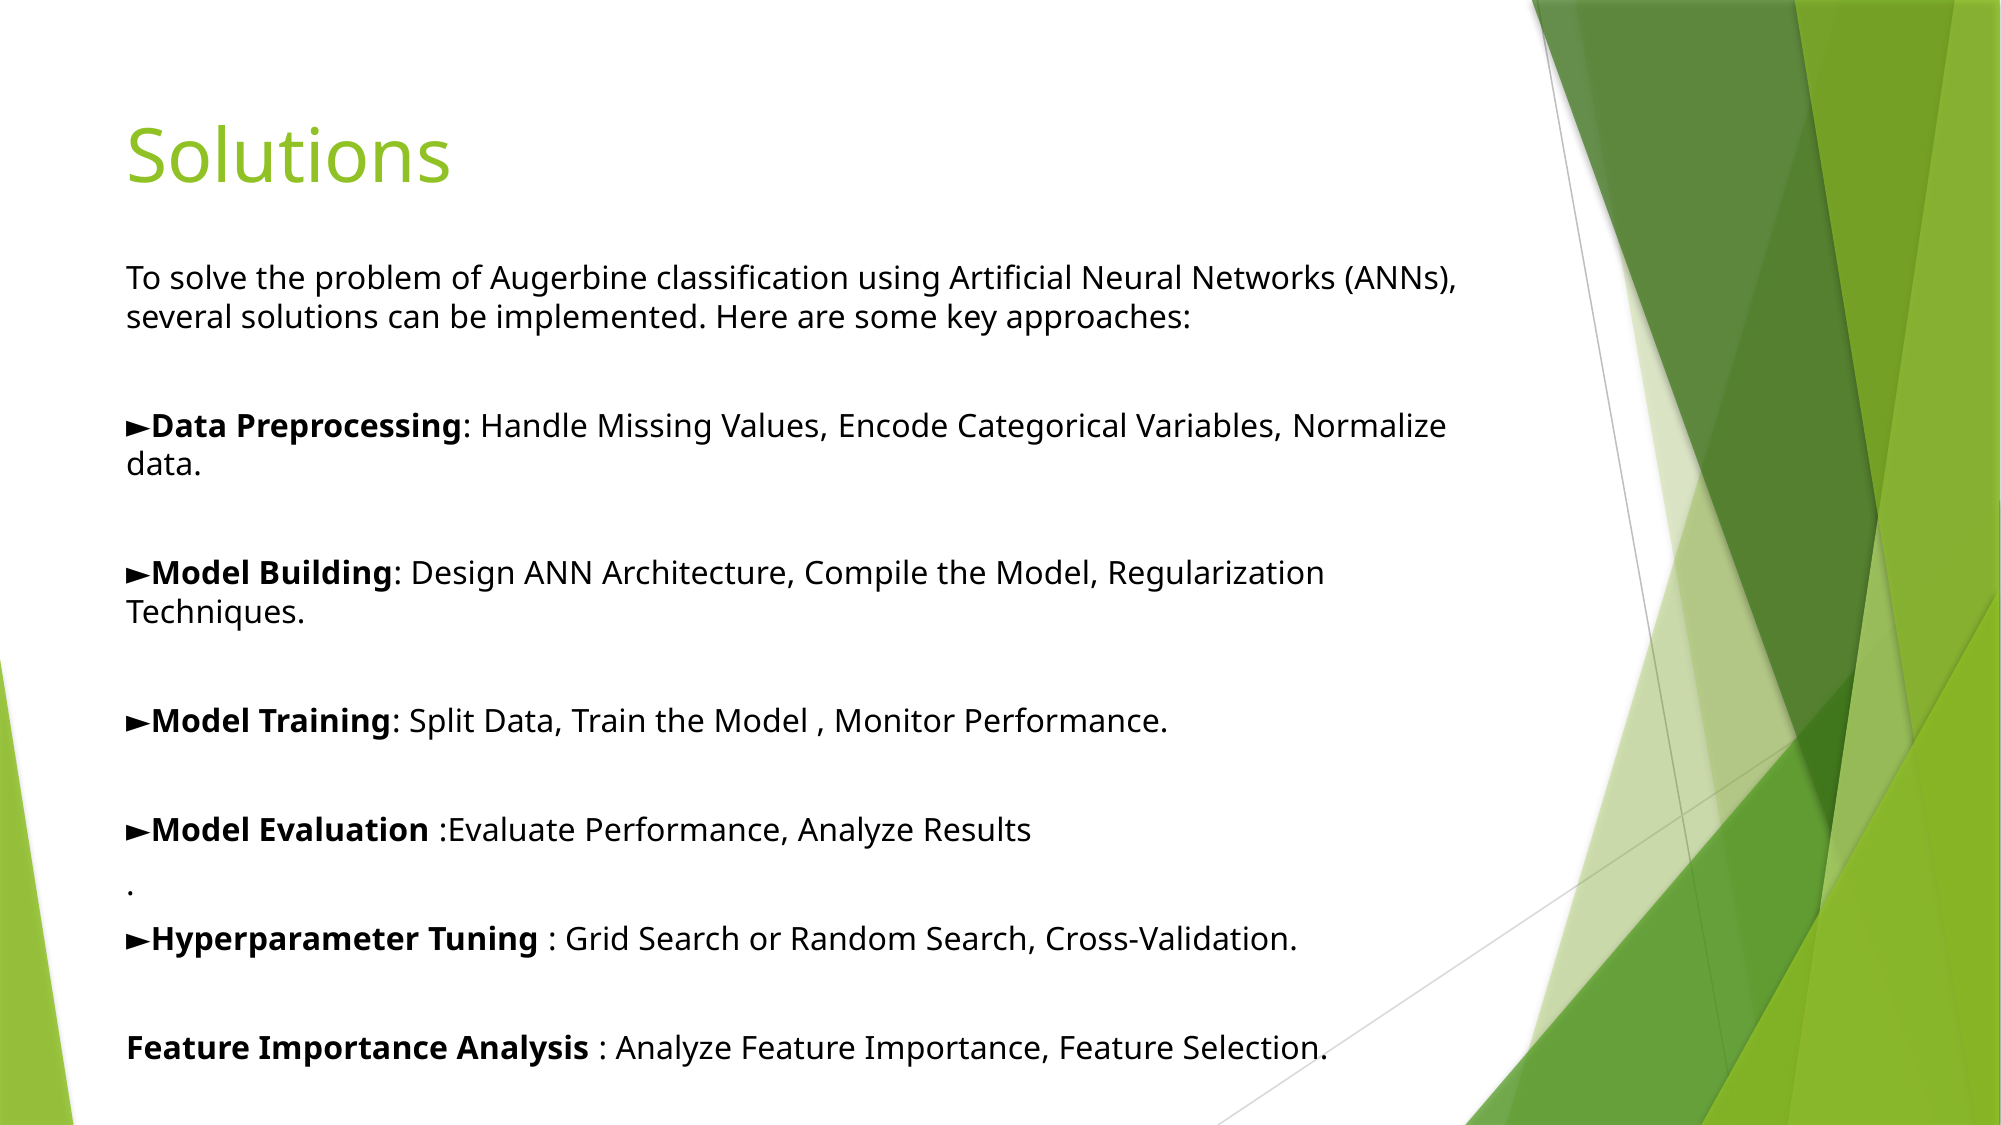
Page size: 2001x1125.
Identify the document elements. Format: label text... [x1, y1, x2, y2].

title Solutions [111, 99, 1522, 238]
list To solve the problem of Augerbine classification using Artificial Neural Networks (ANNs), several solutions can be implemented. Here are some key approaches: ►Data Preprocessing: Handle Missing Values, Encode Categorical Variables, Normalize data. ►Model Building: Design ANN Architecture, Compile the Model, Regularization Techniques. ►Model Training: Split Data, Train the Model , Monitor Performance. ►Model Evaluation :Evaluate Performance, Analyze Results . ►Hyperparameter Tuning : Grid Search or Random Search, Cross-Validation. Feature Importance Analysis : Analyze Feature Importance, Feature Selection. [111, 249, 1522, 1075]
